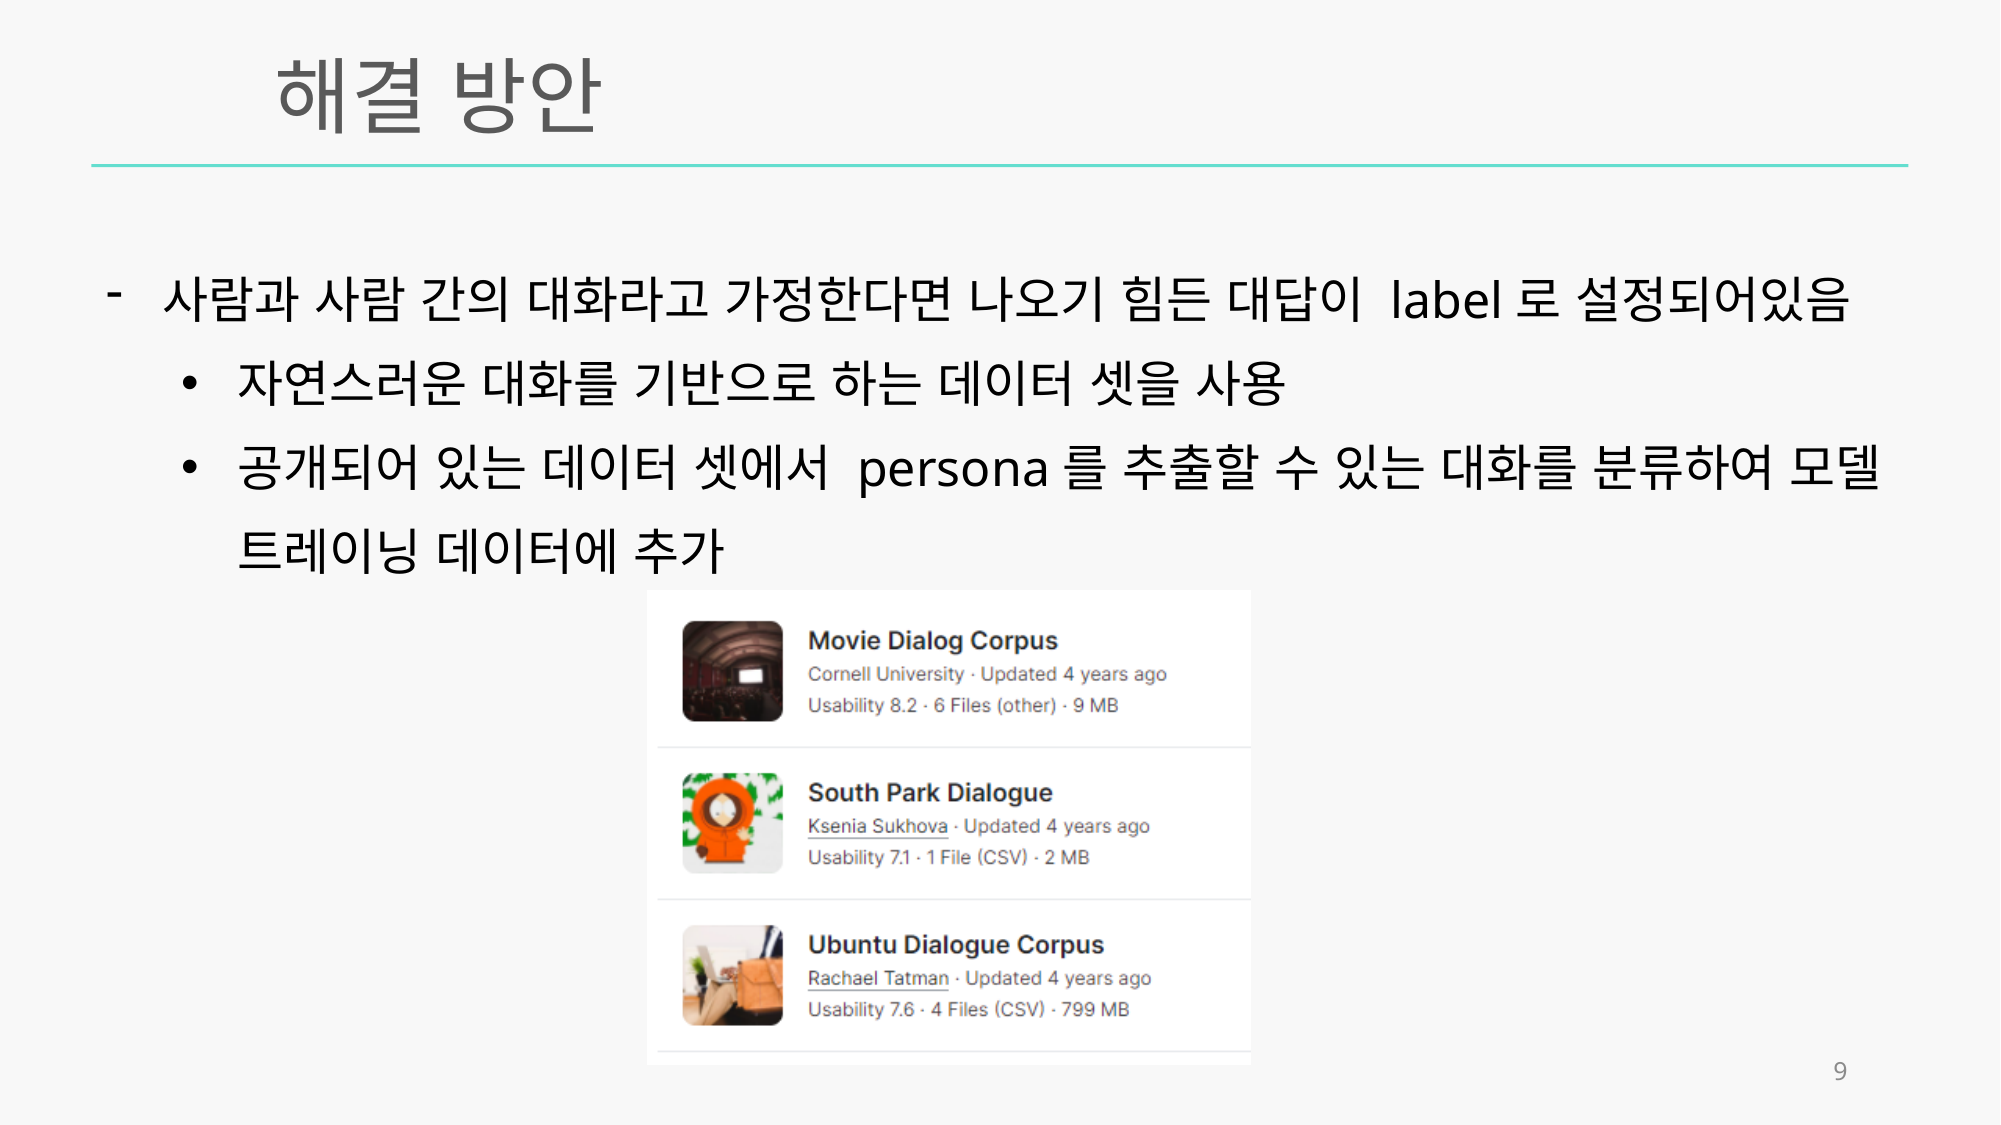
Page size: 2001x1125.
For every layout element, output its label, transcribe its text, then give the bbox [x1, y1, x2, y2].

picture [647, 590, 1251, 1065]
text_box [90, 163, 1909, 168]
text_box 해결 방안 [259, 36, 1909, 152]
text_box 사람과 사람 간의 대화라고 가정한다면 나오기 힘든 대답이 label로 설정되어있음 자연스러운 대화를 기반으로 하는 데이터 셋을 사용 공개되어 있는 데이터 셋에서 persona를 추출할 수 있는 대화를 분류하여 모델 트레이닝 데이터에 추가 [91, 236, 1909, 588]
slide_number 9 [1412, 1042, 1863, 1103]
